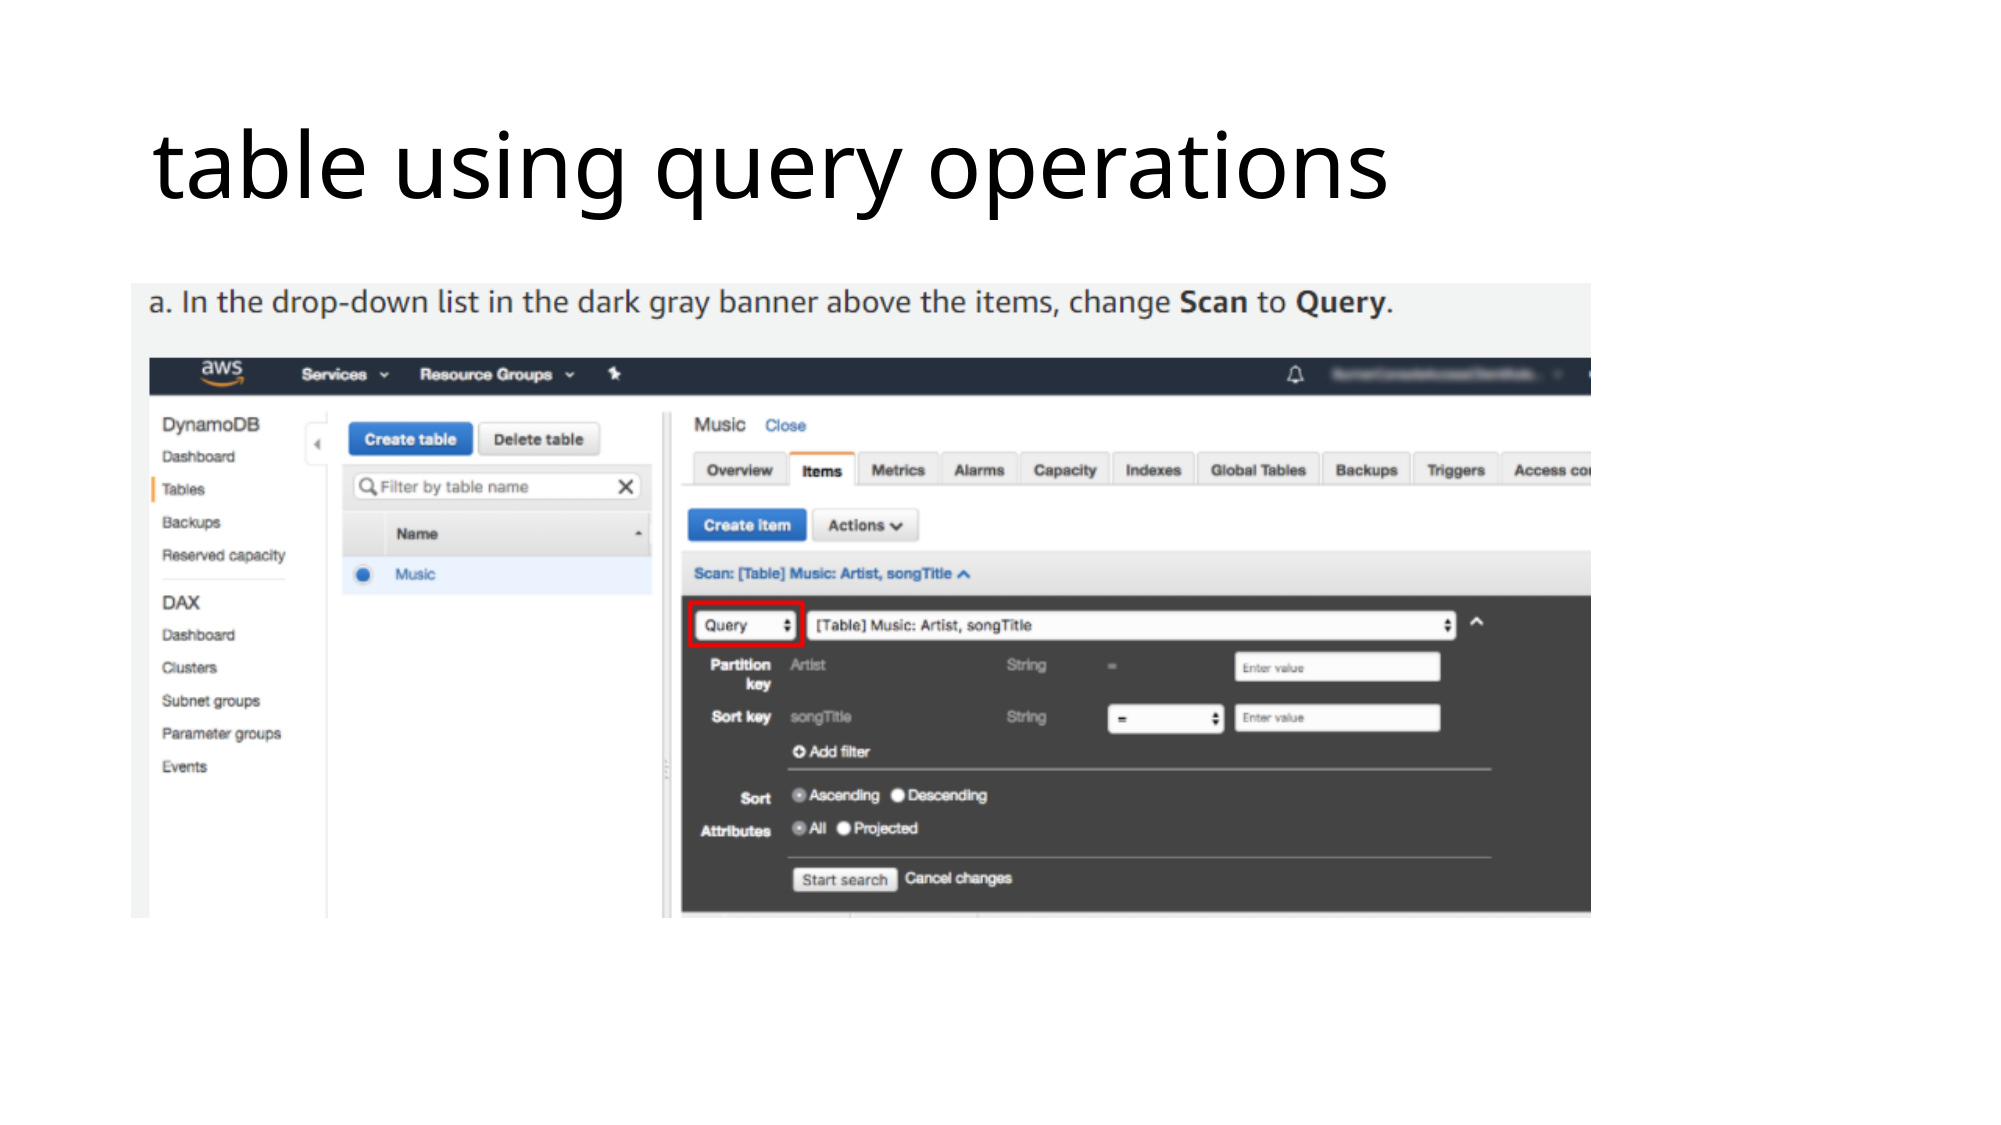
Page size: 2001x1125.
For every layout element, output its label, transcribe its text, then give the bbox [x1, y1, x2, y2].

picture [131, 283, 1591, 918]
title table using query operations [137, 59, 1863, 278]
